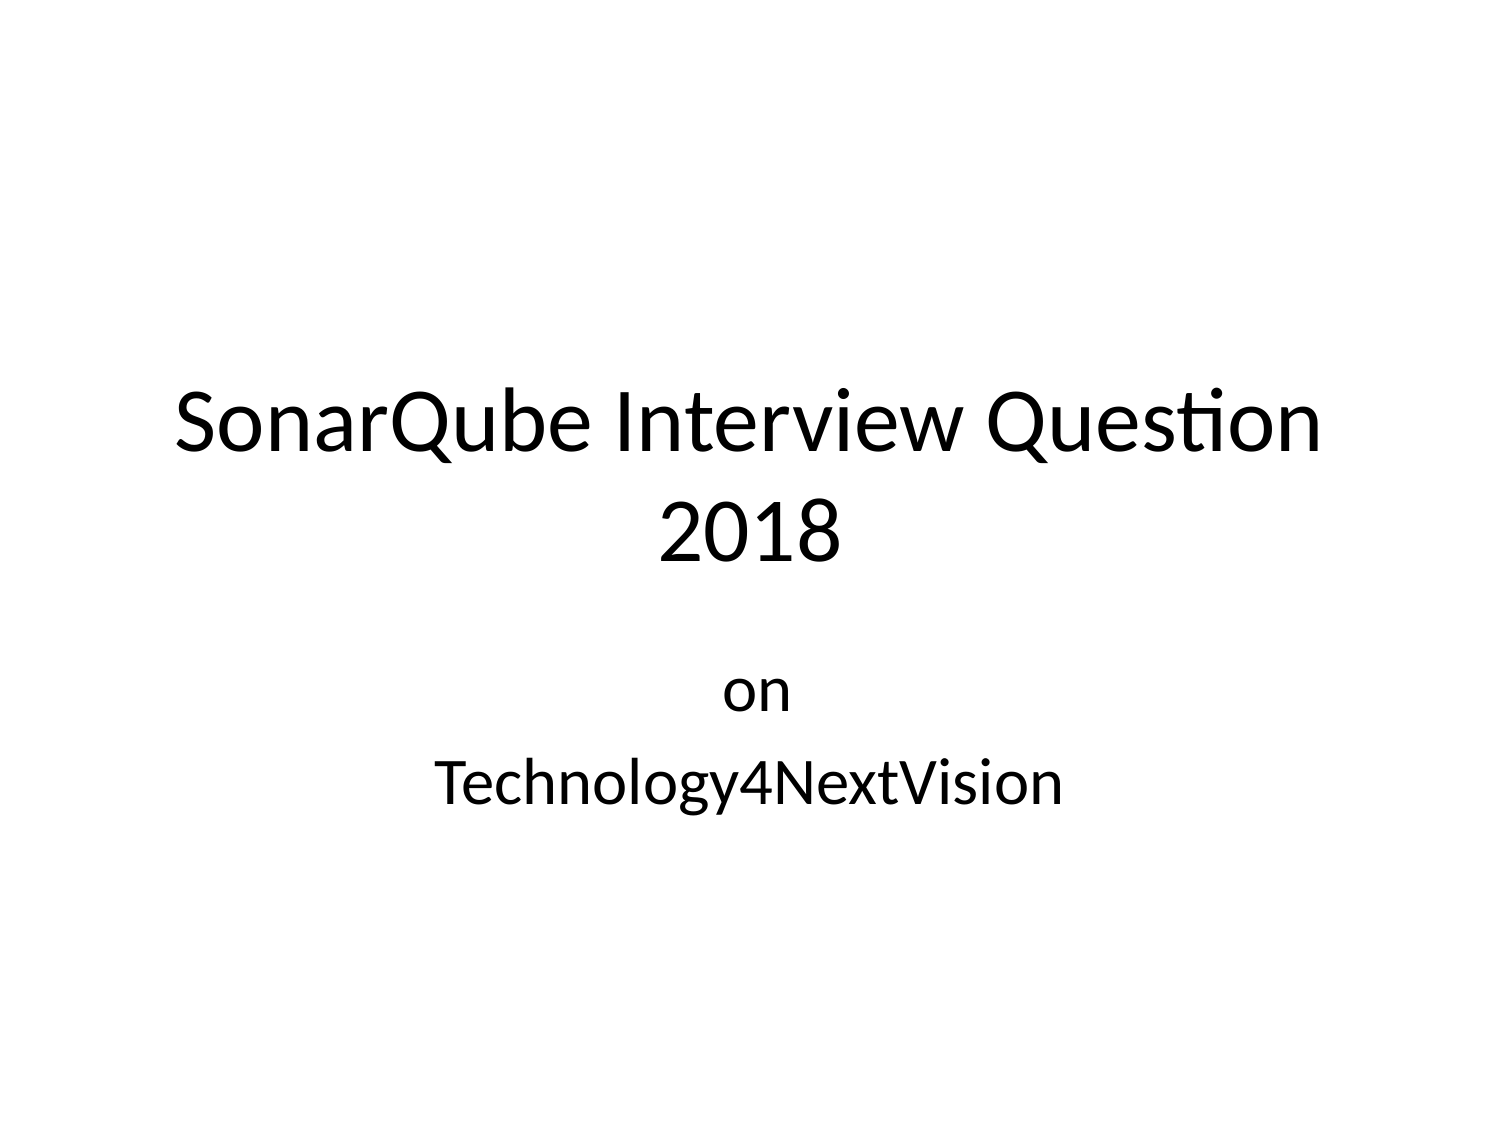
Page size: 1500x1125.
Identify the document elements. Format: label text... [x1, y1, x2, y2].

subtitle on Technology4NextVision [225, 637, 1275, 925]
title SonarQube Interview Question 2018 [112, 349, 1388, 591]
